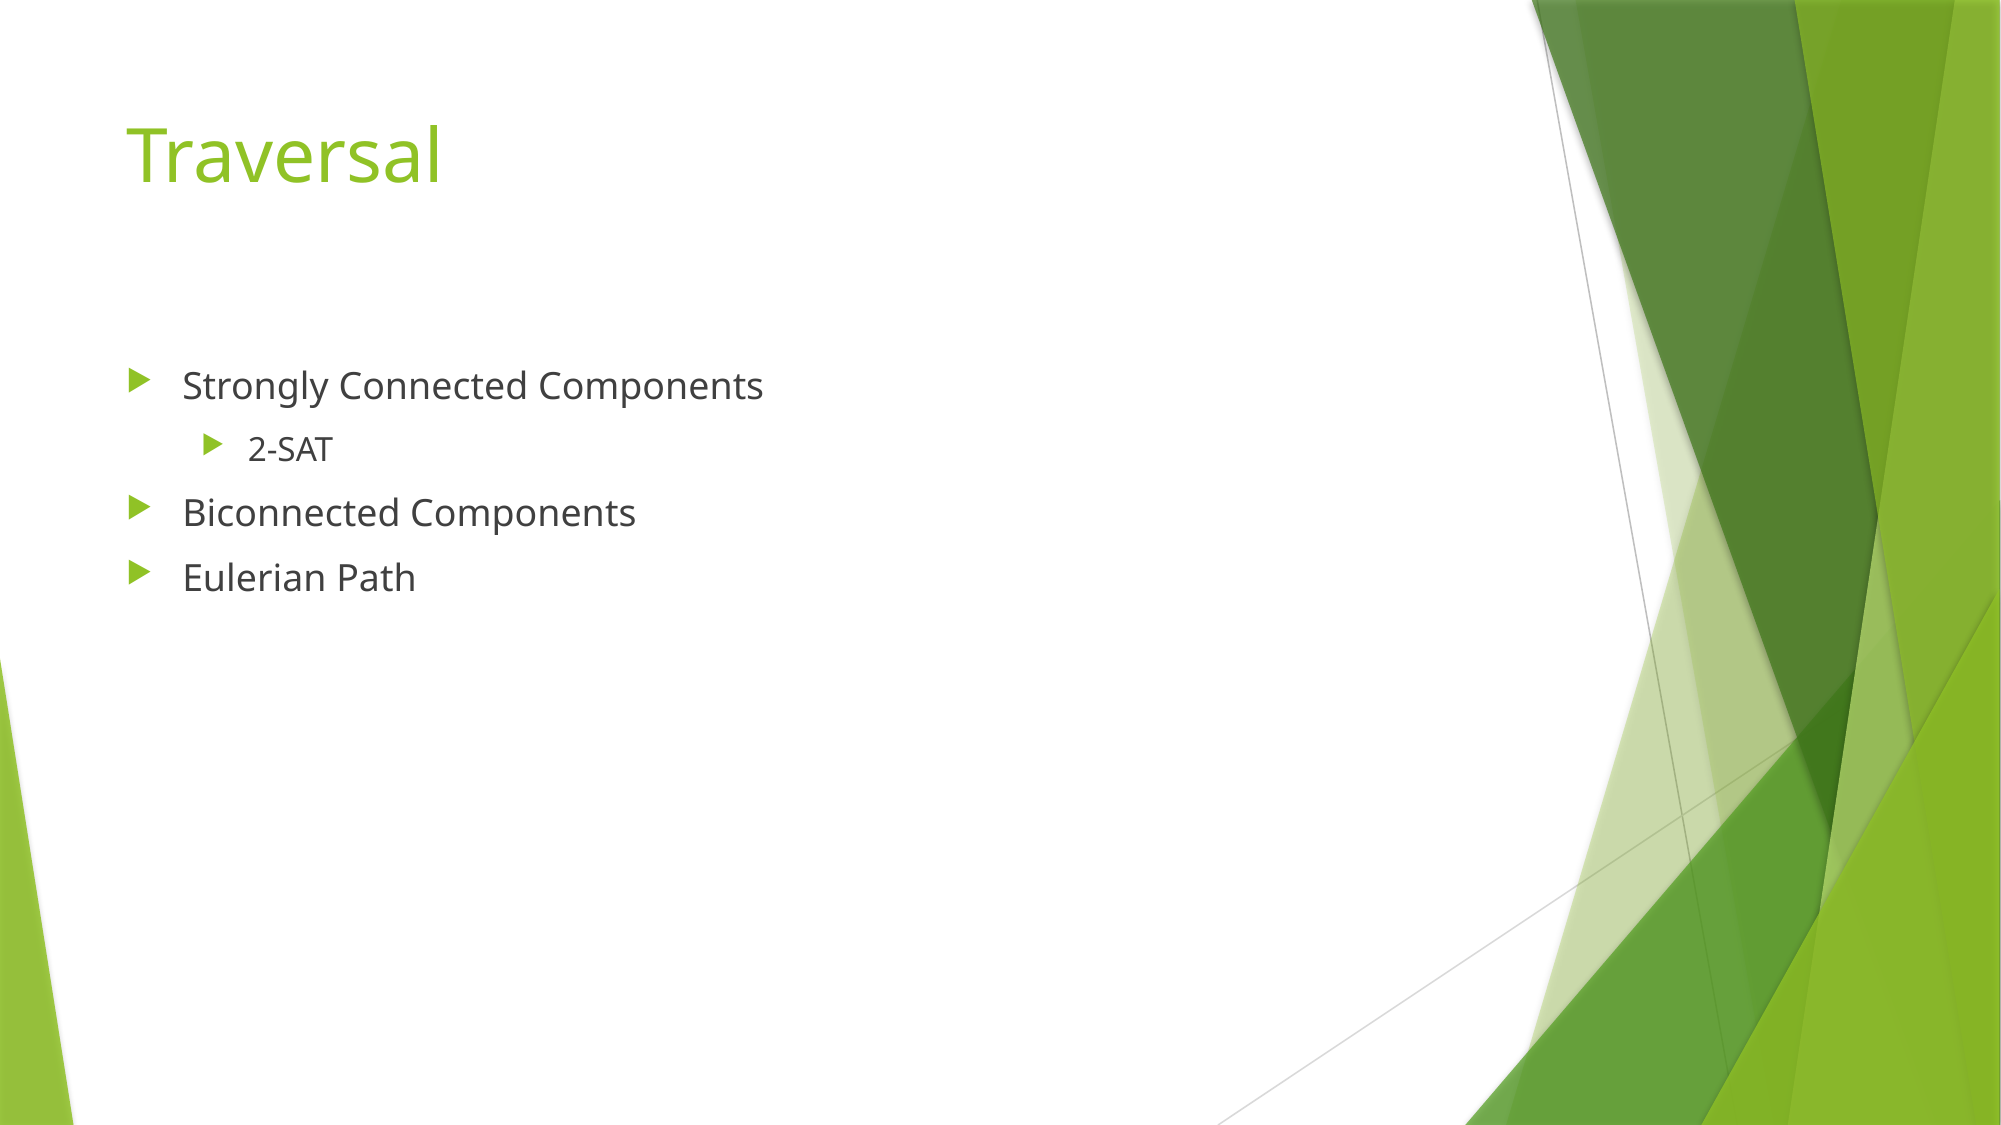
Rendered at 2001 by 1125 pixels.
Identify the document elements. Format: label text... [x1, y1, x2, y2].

title Traversal [111, 99, 1522, 317]
list Strongly Connected Components 2-SAT Biconnected Components Eulerian Path [111, 354, 1522, 992]
